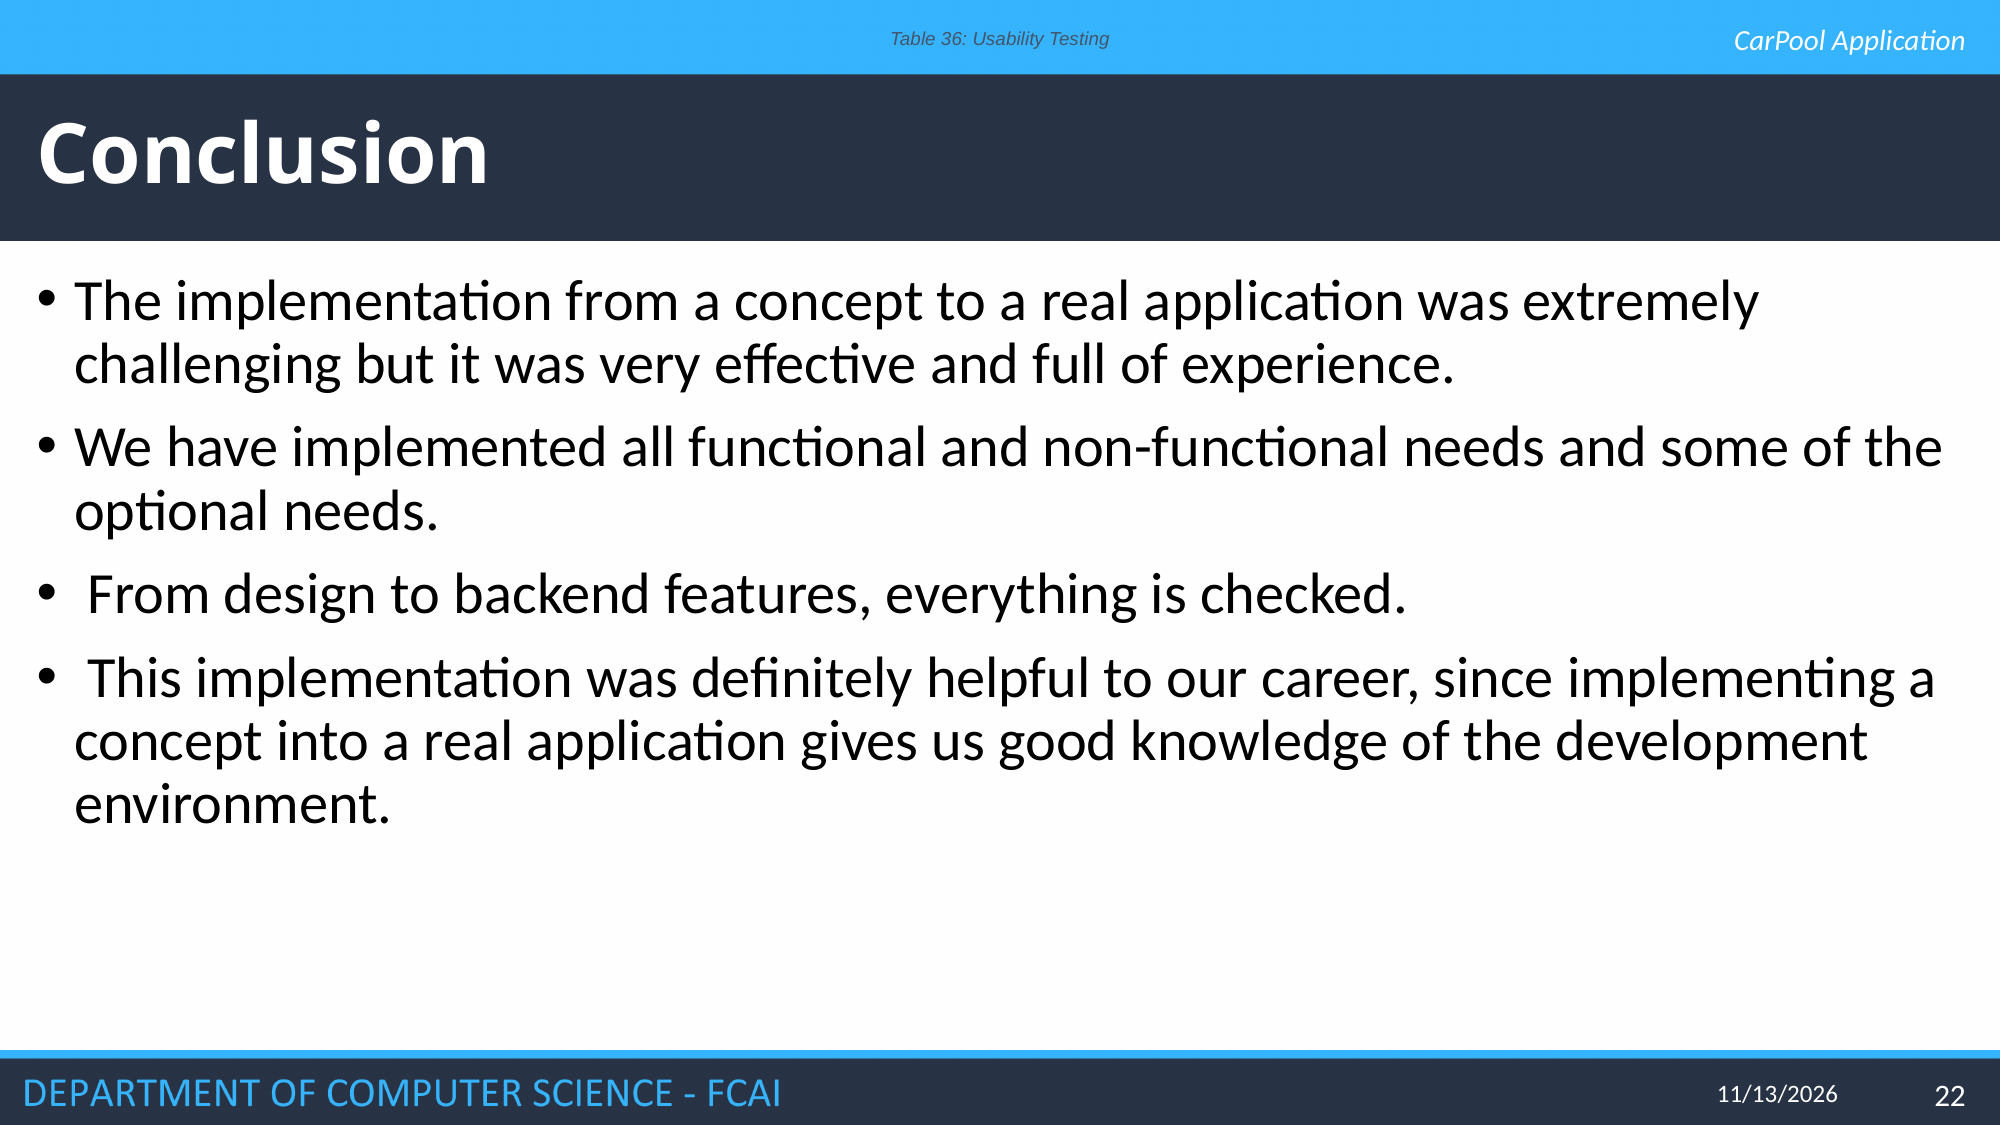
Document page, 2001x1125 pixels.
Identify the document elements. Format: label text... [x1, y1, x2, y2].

text_box Table 36: Usability Testing [875, 18, 1125, 57]
title Conclusion [21, 81, 1981, 232]
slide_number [1684, 1062, 1872, 1123]
list The implementation from a concept to a real application was extremely challenging but it was very eﬀective and full of experience. We have implemented all functional and non-functional needs and some of the optional needs. From design to backend features, everything is checked. This implementation was deﬁnitely helpful to our career, since implementing a concept into a real application gives us good knowledge of the development environment. [21, 262, 1981, 1021]
footer CarPool Application [21, 8, 1981, 69]
slide_number 22 [1871, 1063, 1981, 1124]
picture [0, 0, 2000, 1125]
